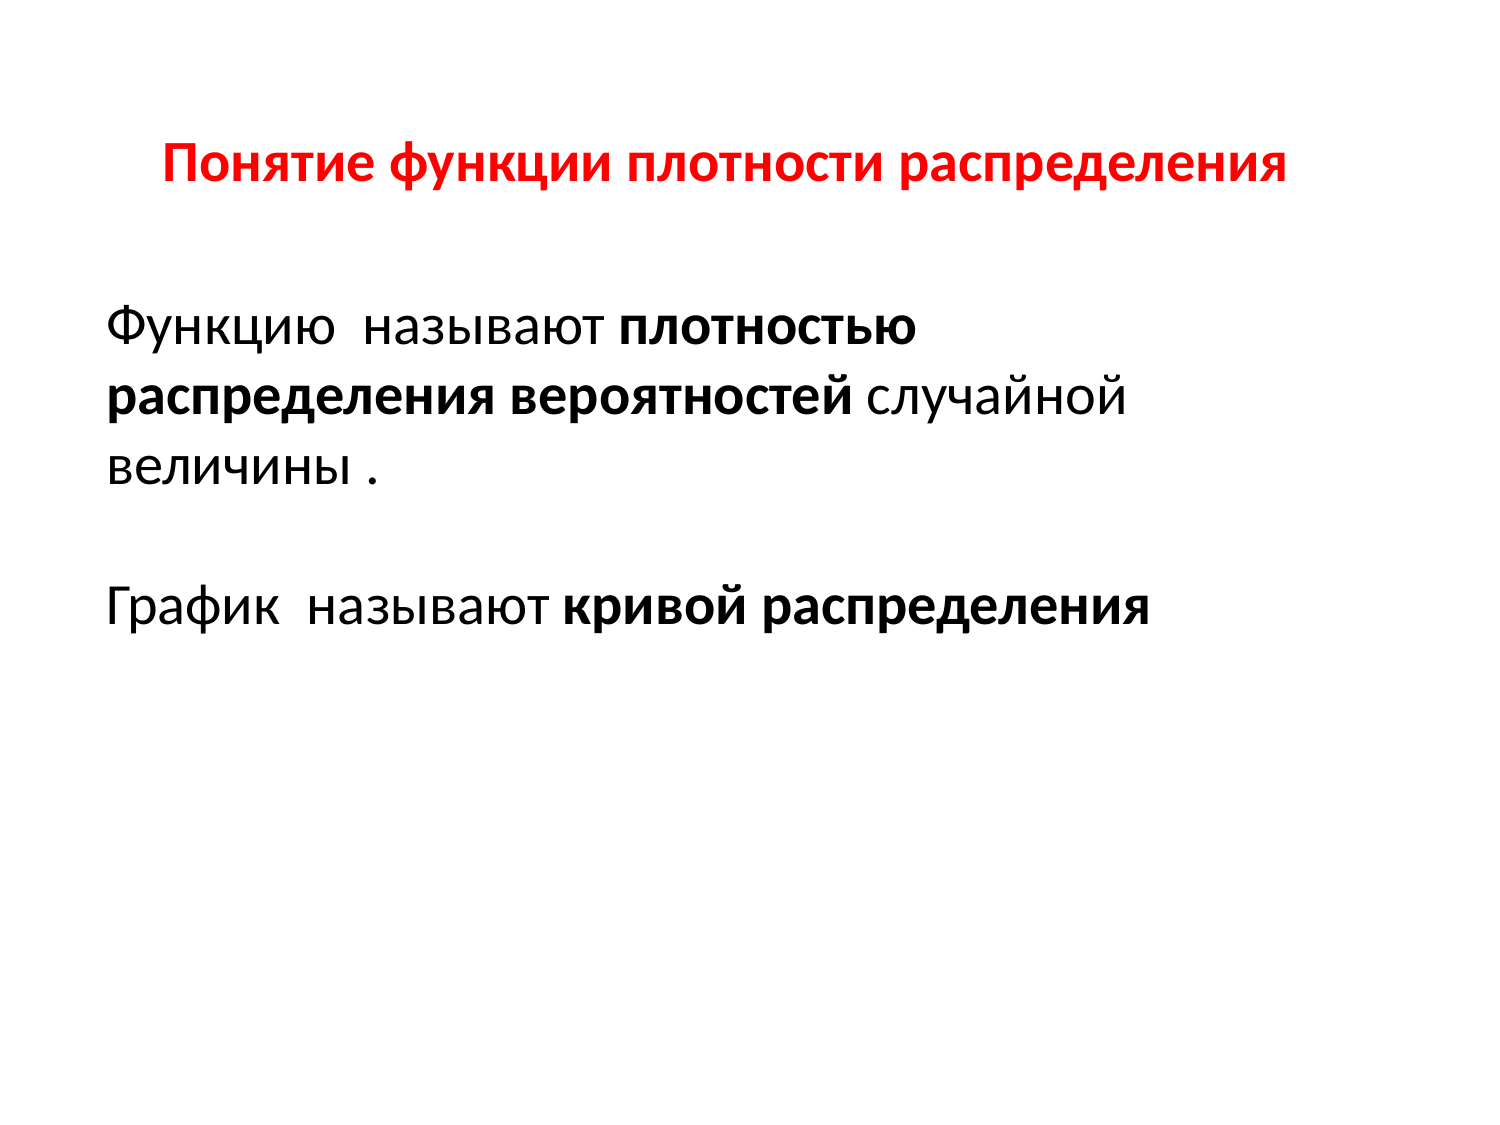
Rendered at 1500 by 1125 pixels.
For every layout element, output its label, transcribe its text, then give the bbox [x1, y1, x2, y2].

title Понятие функции плотности распределения [88, 37, 1364, 279]
text_box [159, 278, 1341, 374]
